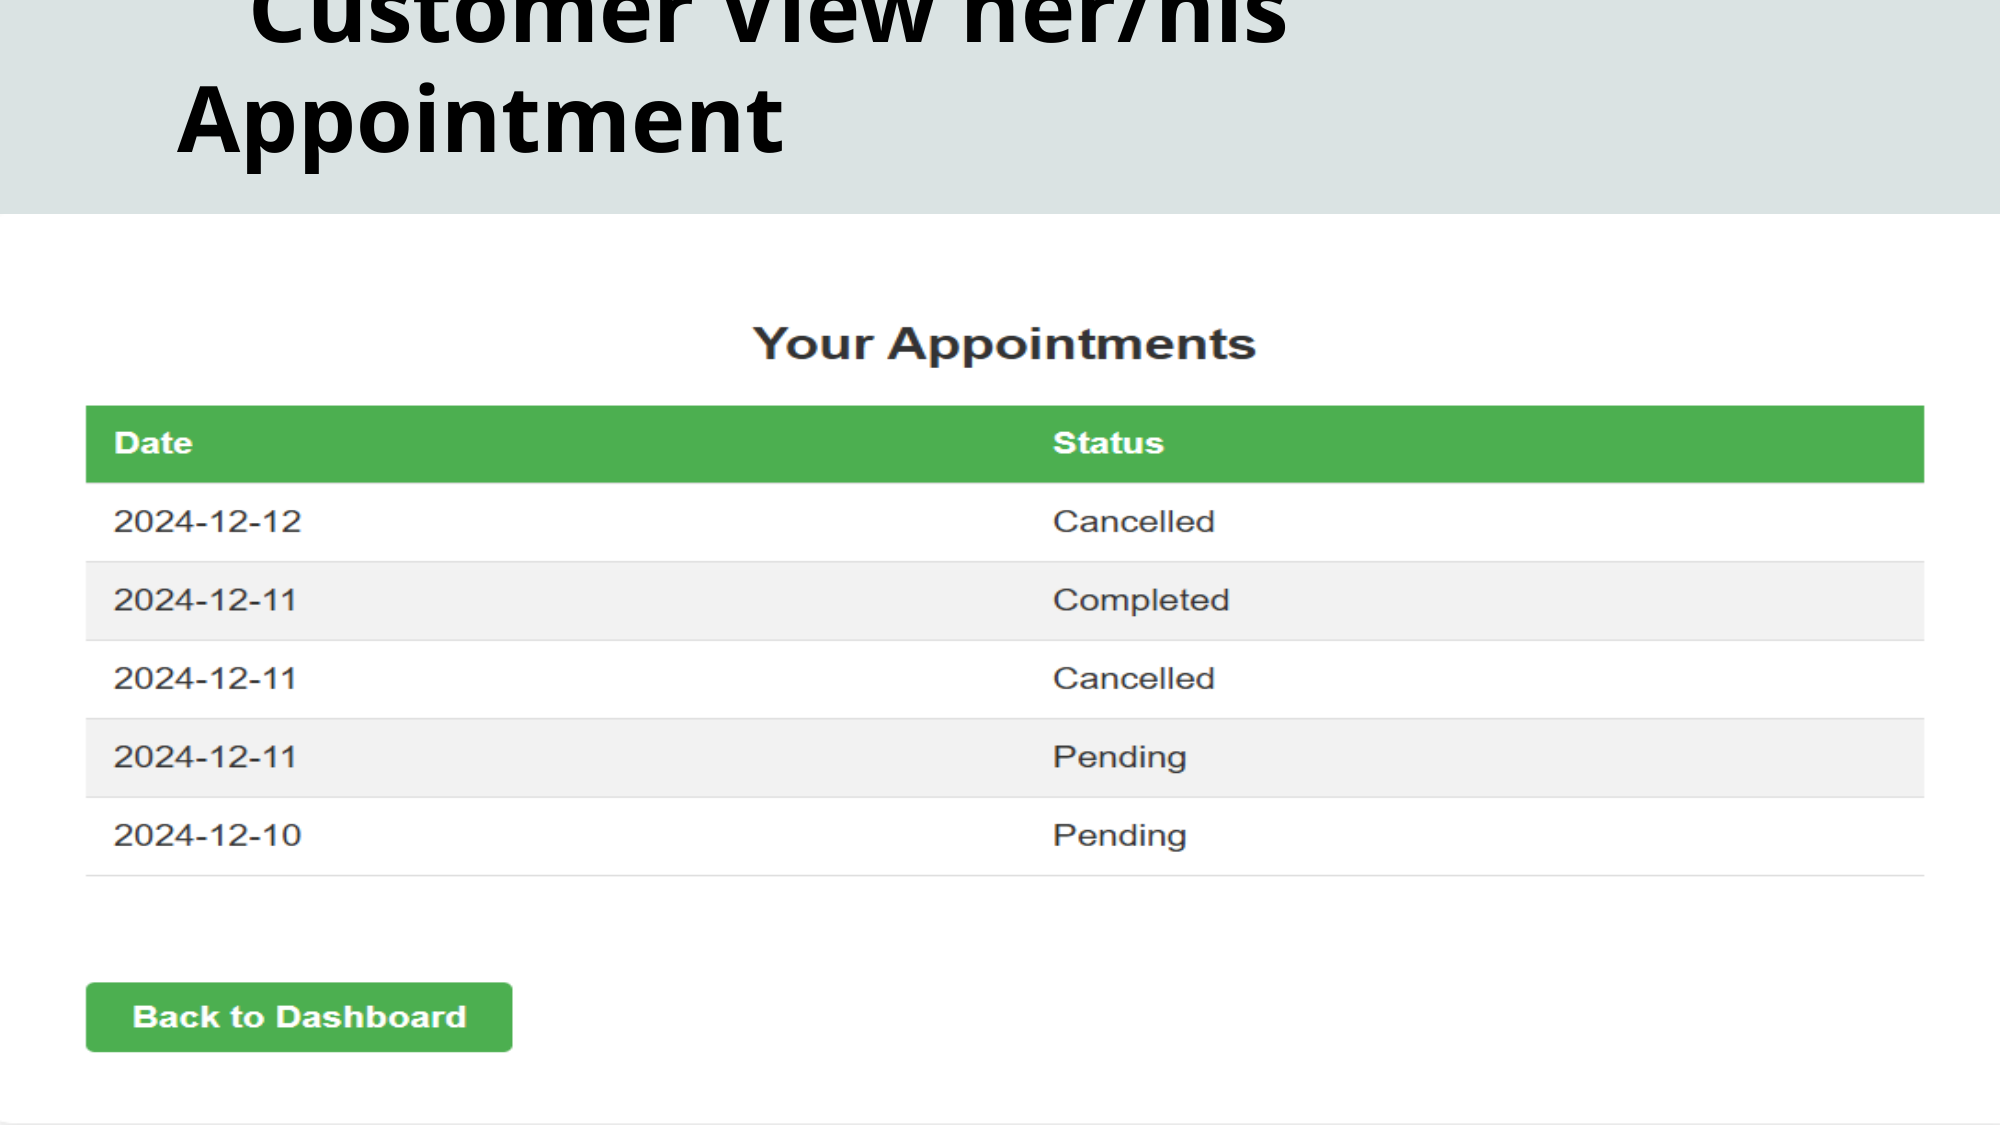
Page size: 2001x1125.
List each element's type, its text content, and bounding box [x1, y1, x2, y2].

title Customer View her/his Appointment [162, 64, 1838, 178]
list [0, 214, 2000, 1125]
